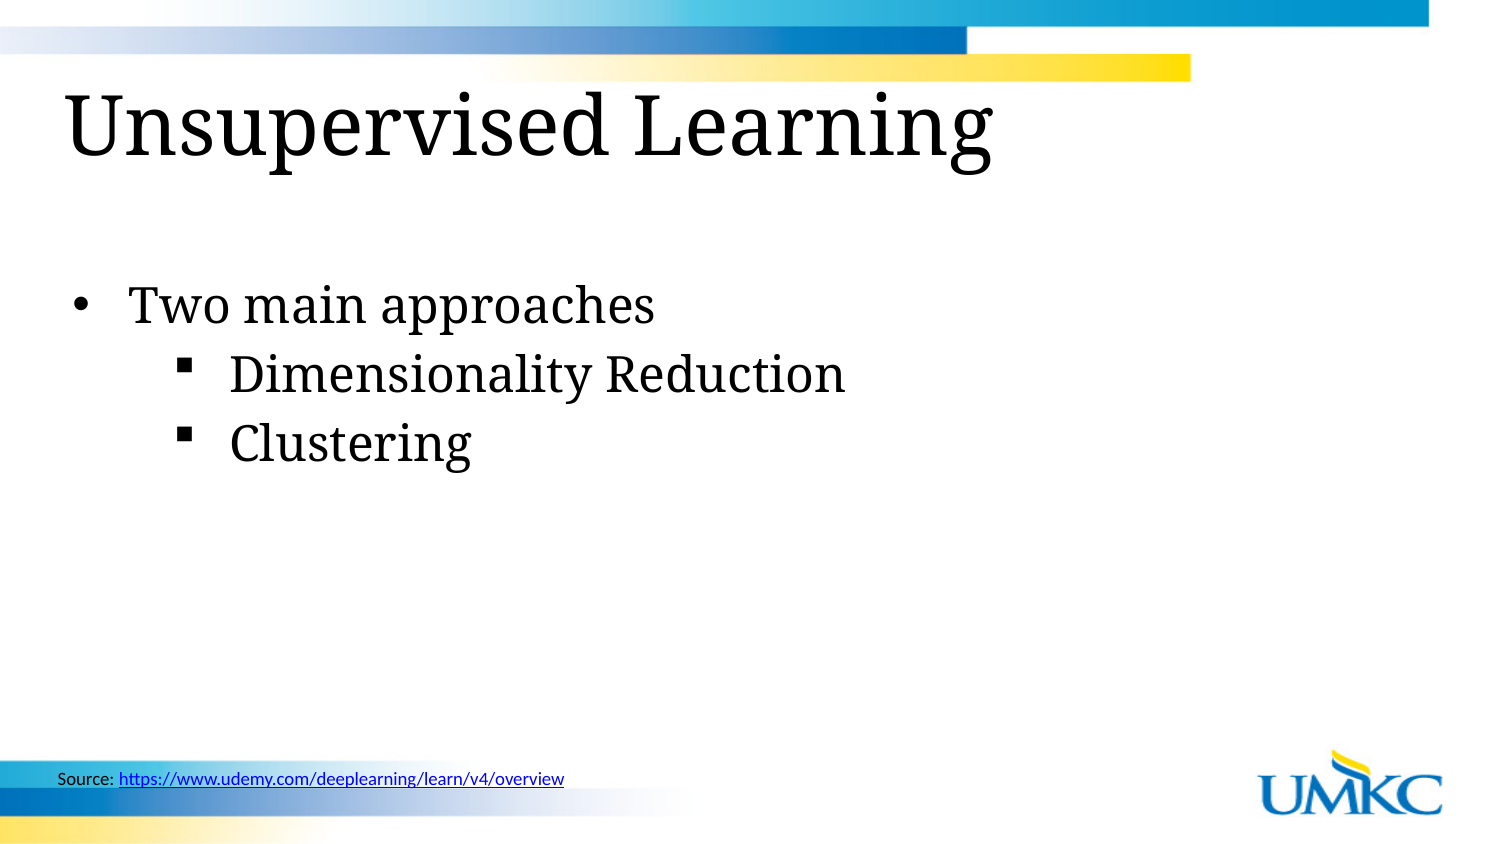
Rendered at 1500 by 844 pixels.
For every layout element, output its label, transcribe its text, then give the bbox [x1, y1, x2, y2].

list Two main approaches Dimensionality Reduction Clustering [51, 189, 1449, 750]
picture [0, 0, 1500, 844]
text_box Source: https://www.udemy.com/deeplearning/learn/v4/overview [42, 759, 584, 797]
text_box Unsupervised Learning [50, 64, 1151, 180]
